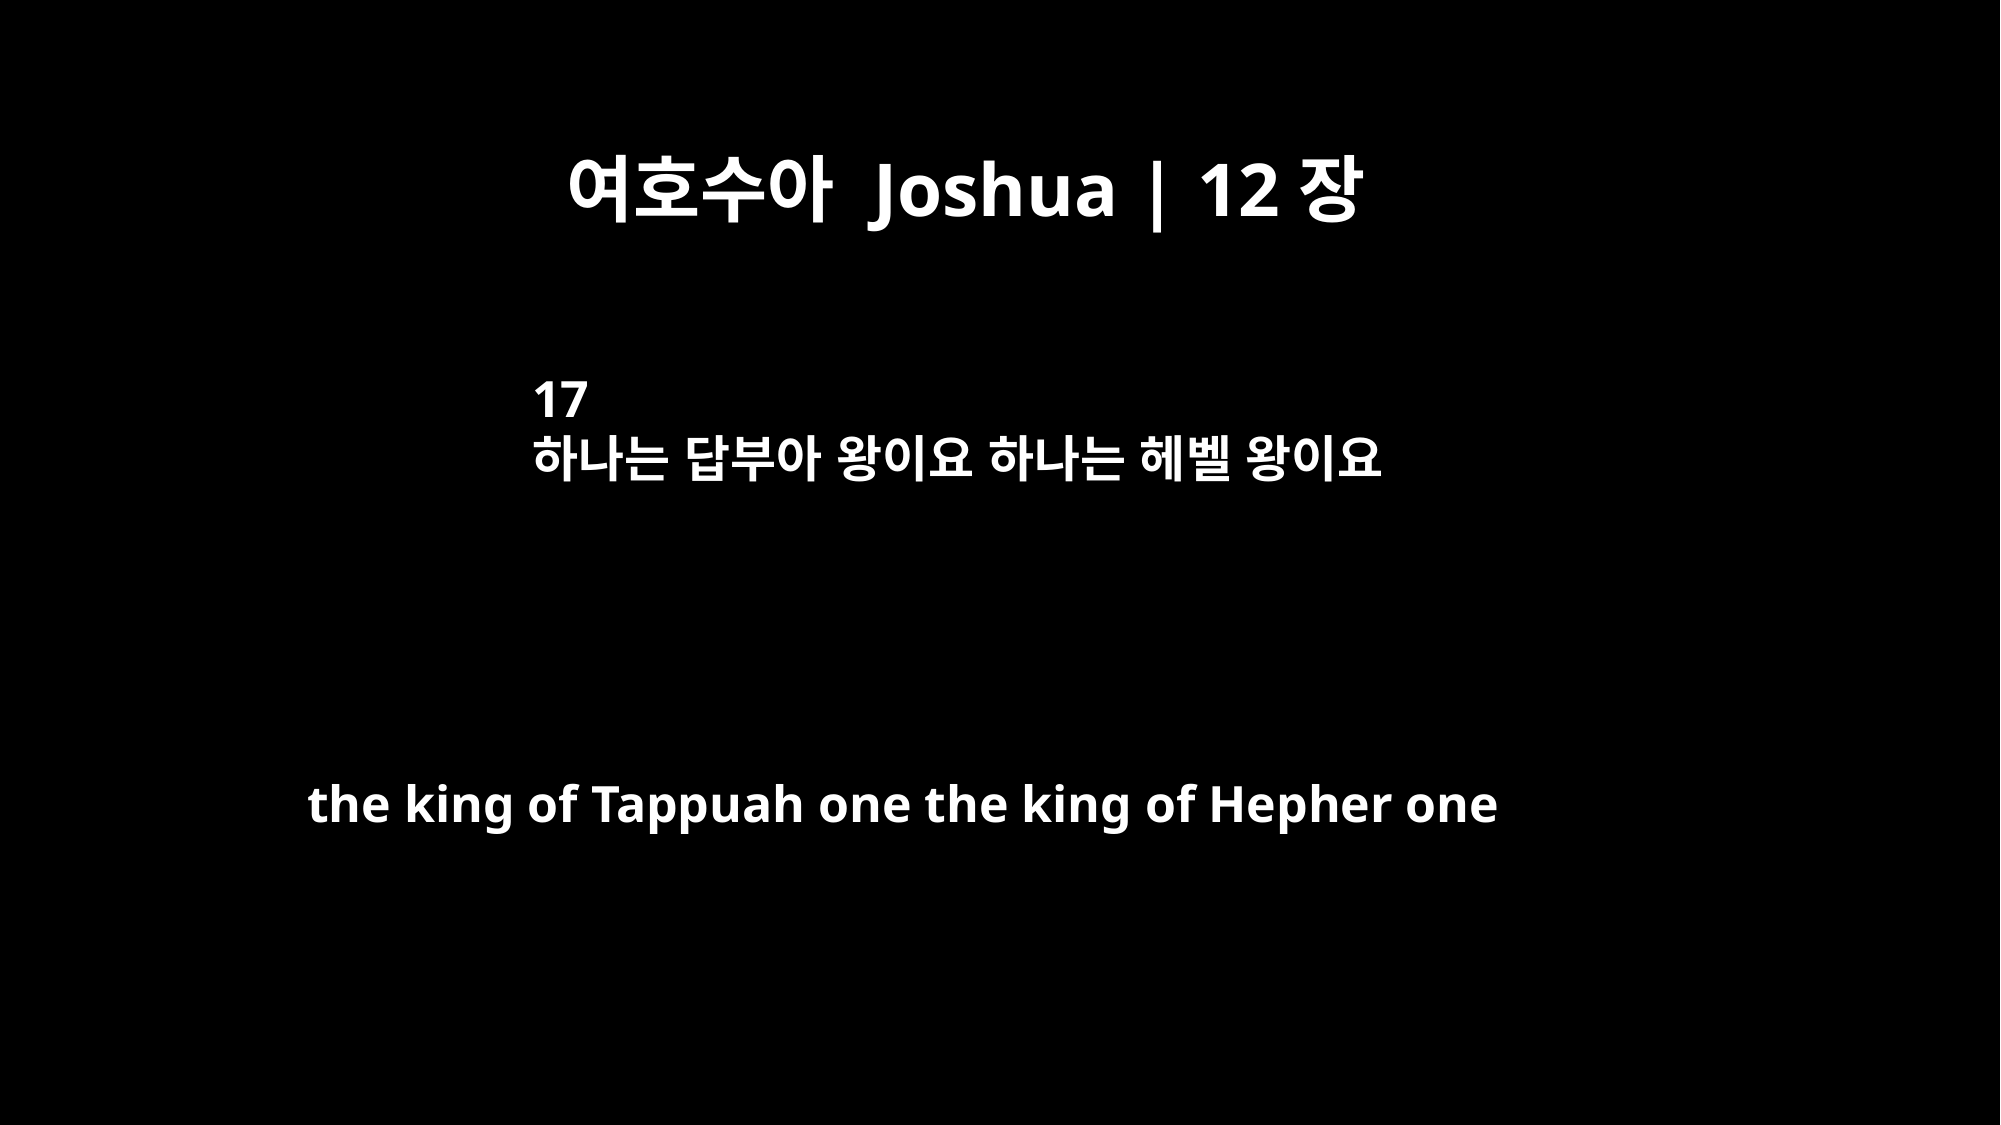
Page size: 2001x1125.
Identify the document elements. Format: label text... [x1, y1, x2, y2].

text_box the king of Tappuah one the king of Hepher one [292, 764, 1515, 840]
text_box 여호수아 Joshua | 12장 [551, 136, 1381, 239]
text_box 17 하나는 답부아 왕이요 하나는 헤벨 왕이요 [517, 359, 1400, 495]
